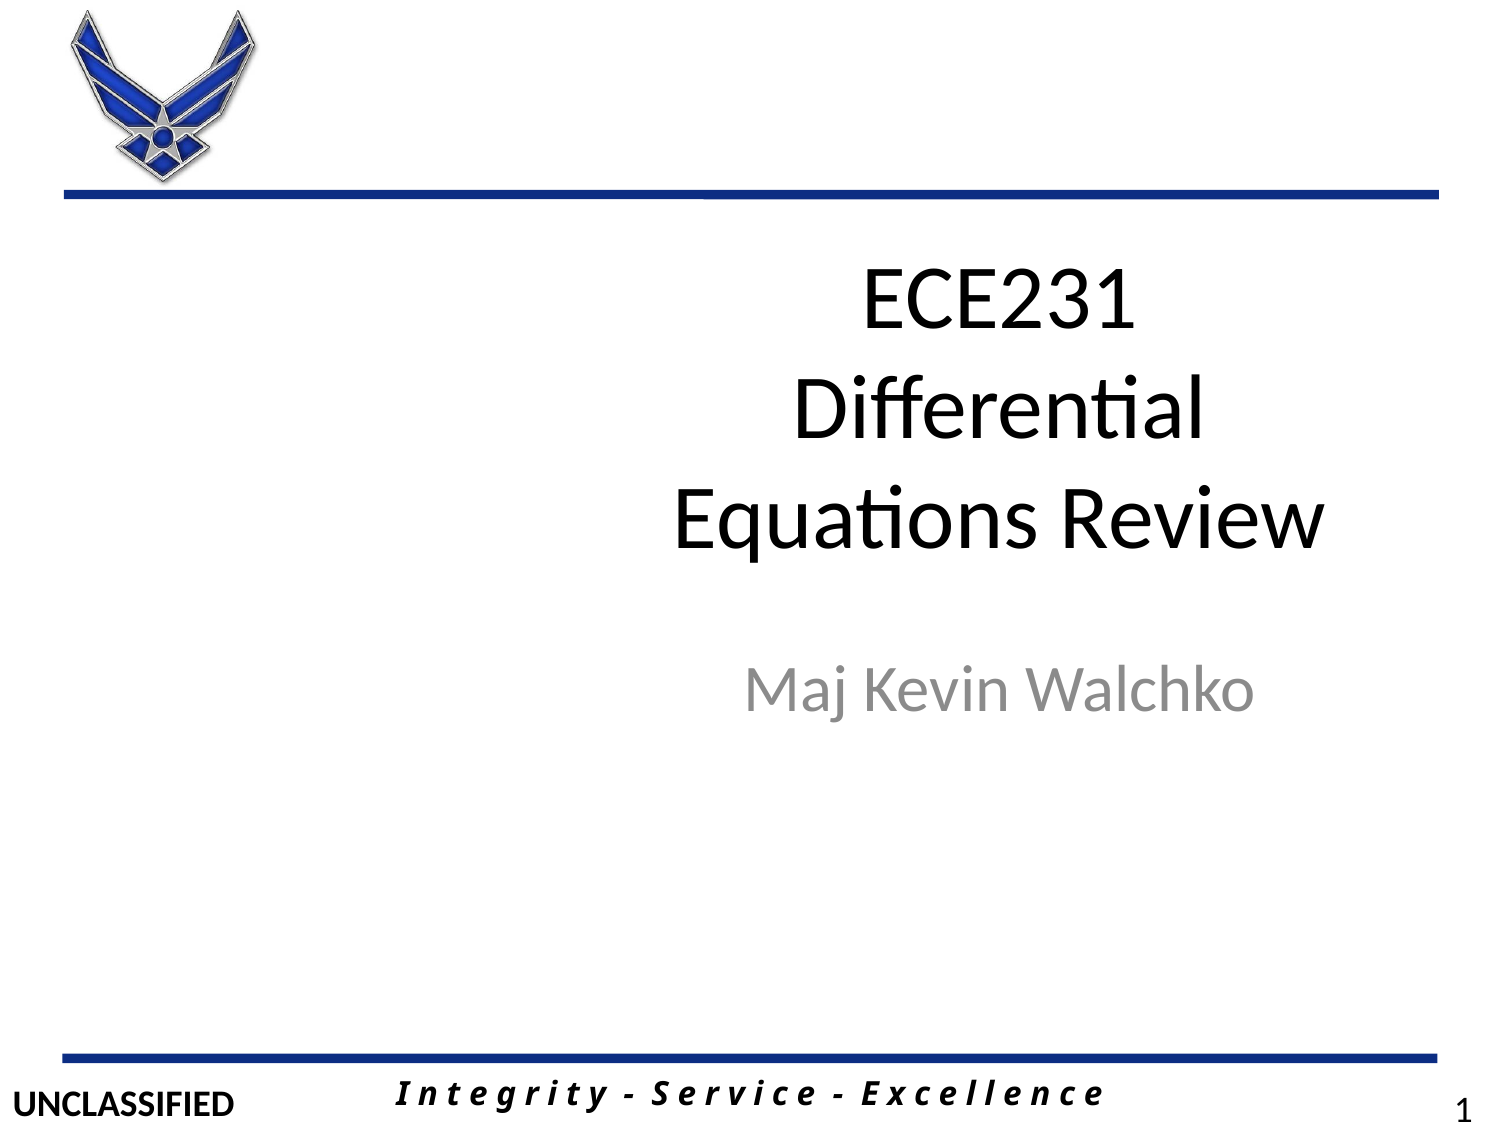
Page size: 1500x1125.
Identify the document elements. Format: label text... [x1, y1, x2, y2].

subtitle Maj Kevin Walchko [612, 637, 1388, 925]
title ECE231 Differential Equations Review [612, 212, 1388, 591]
picture [65, 5, 261, 188]
slide_number 1 [1137, 1077, 1488, 1125]
